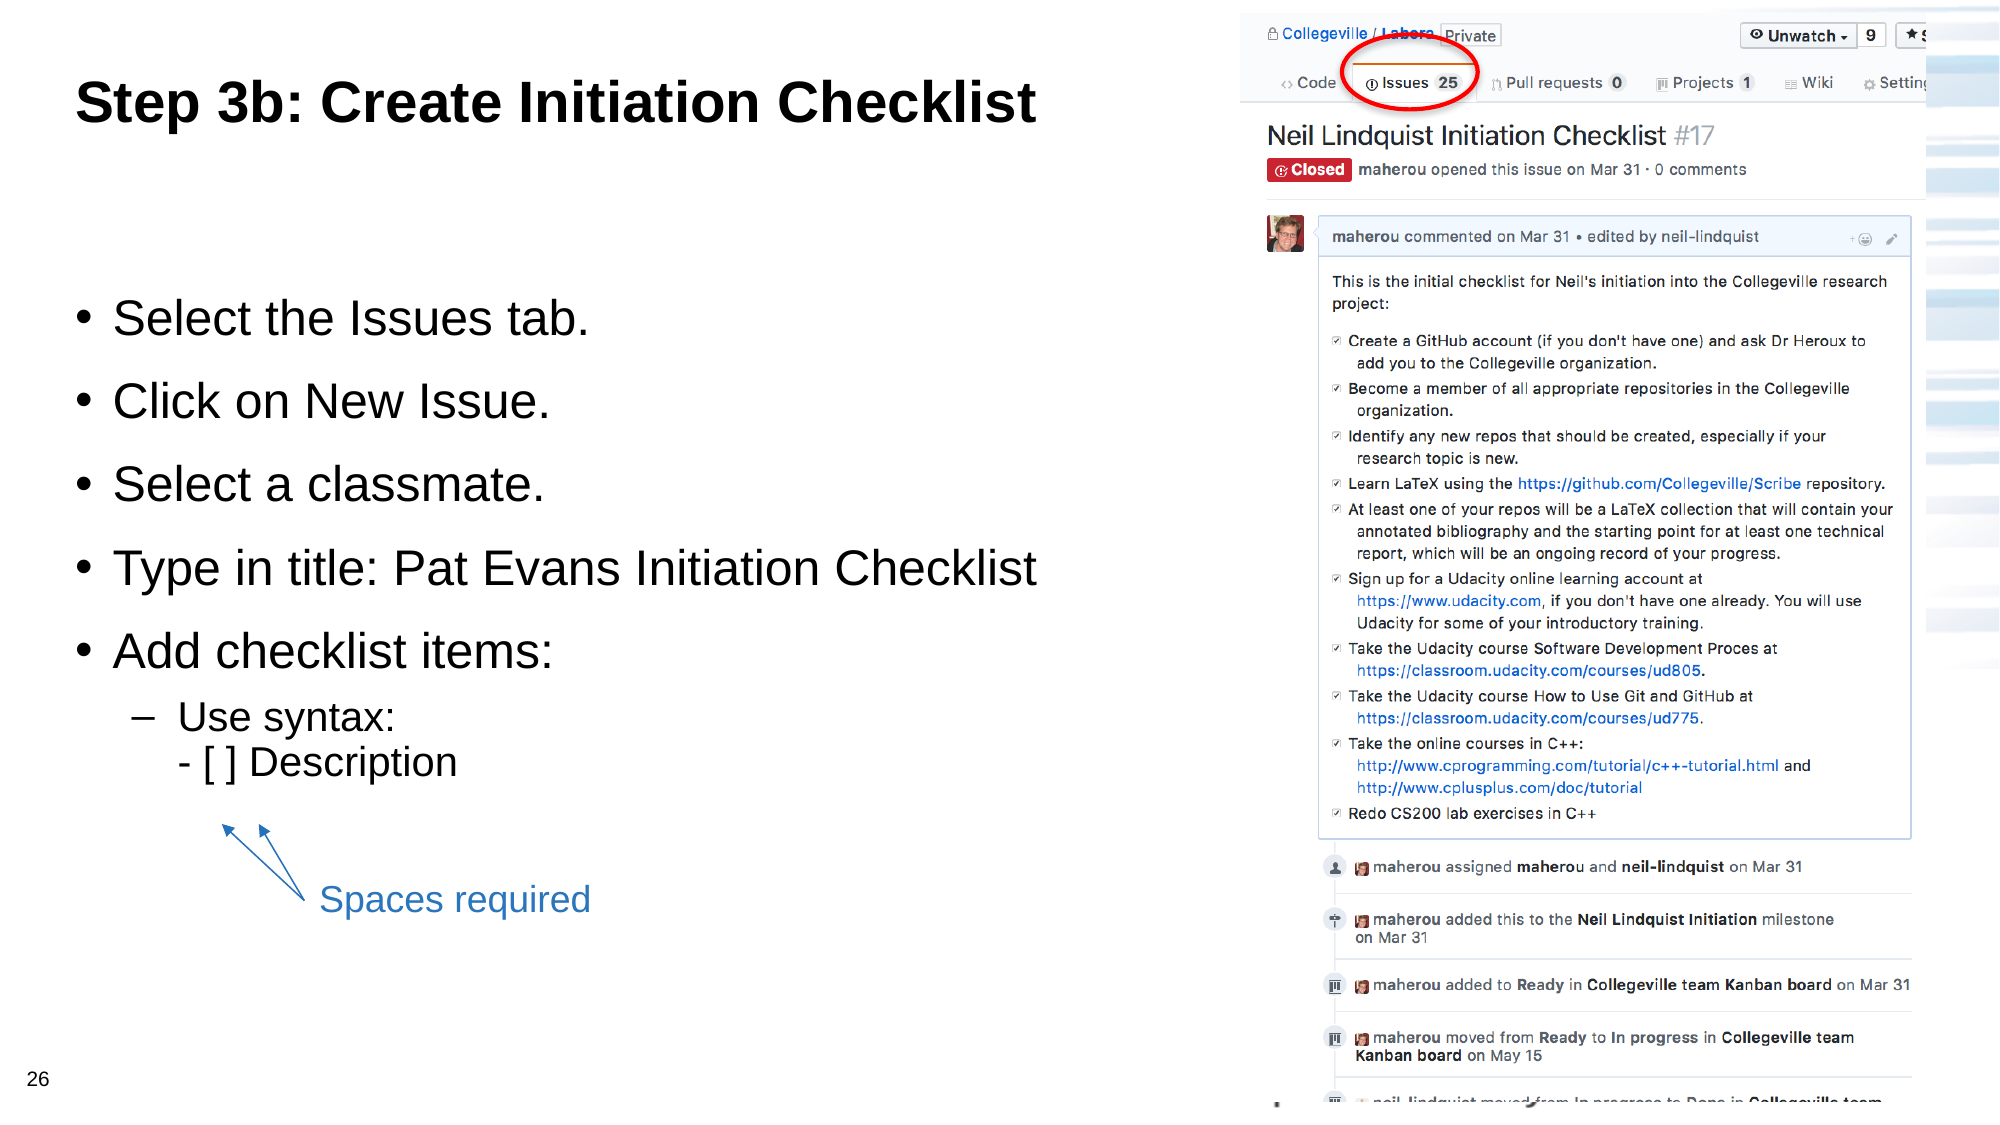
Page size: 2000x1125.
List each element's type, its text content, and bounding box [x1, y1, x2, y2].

picture [1240, 0, 2000, 1115]
text_box Spaces required [304, 872, 607, 929]
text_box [258, 823, 303, 902]
list Select the Issues tab. Click on New Issue. Select a classmate. Type in title: Pat Evans Initiation Checklist Add checklist items: Use syntax: - [ ] Description [59, 284, 1235, 950]
title Step 3b: Create Initiation Checklist [59, 67, 1235, 218]
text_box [221, 823, 257, 902]
